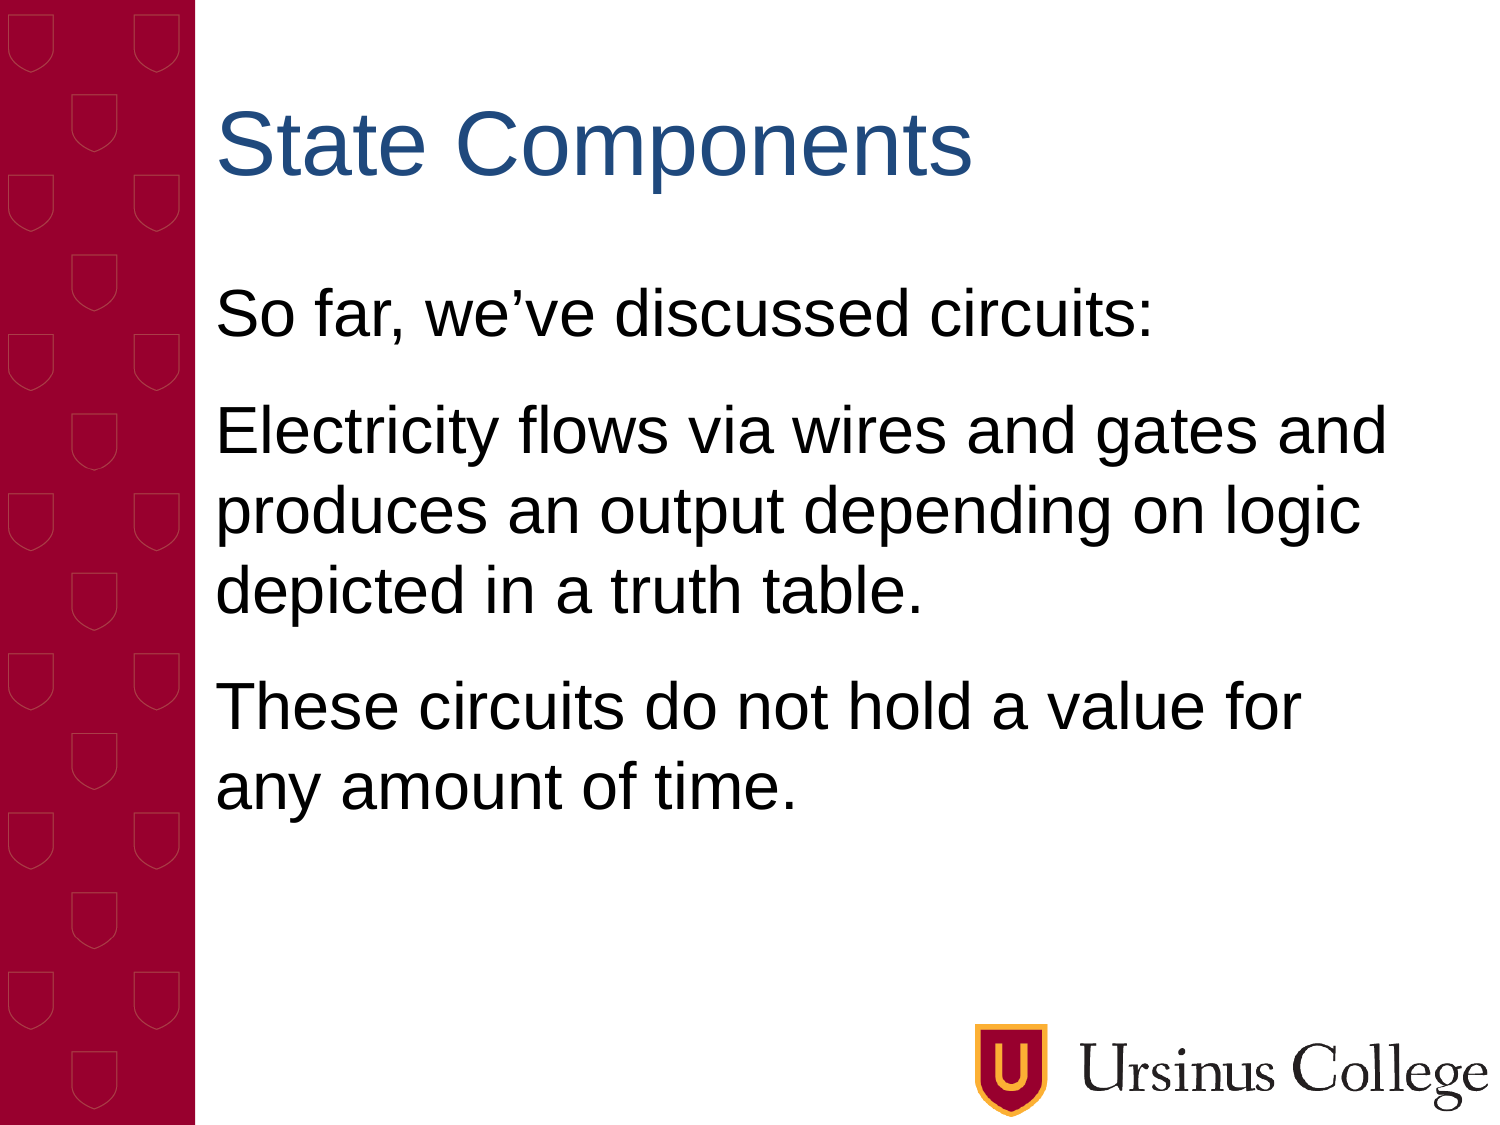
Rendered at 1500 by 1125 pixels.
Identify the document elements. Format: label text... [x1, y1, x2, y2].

list So far, we’ve discussed circuits: Electricity flows via wires and gates and produces an output depending on logic depicted in a truth table. These circuits do not hold a value for any amount of time. [200, 262, 1425, 988]
picture [0, 0, 196, 1125]
title State Components [200, 45, 1425, 233]
picture [975, 1024, 1488, 1117]
